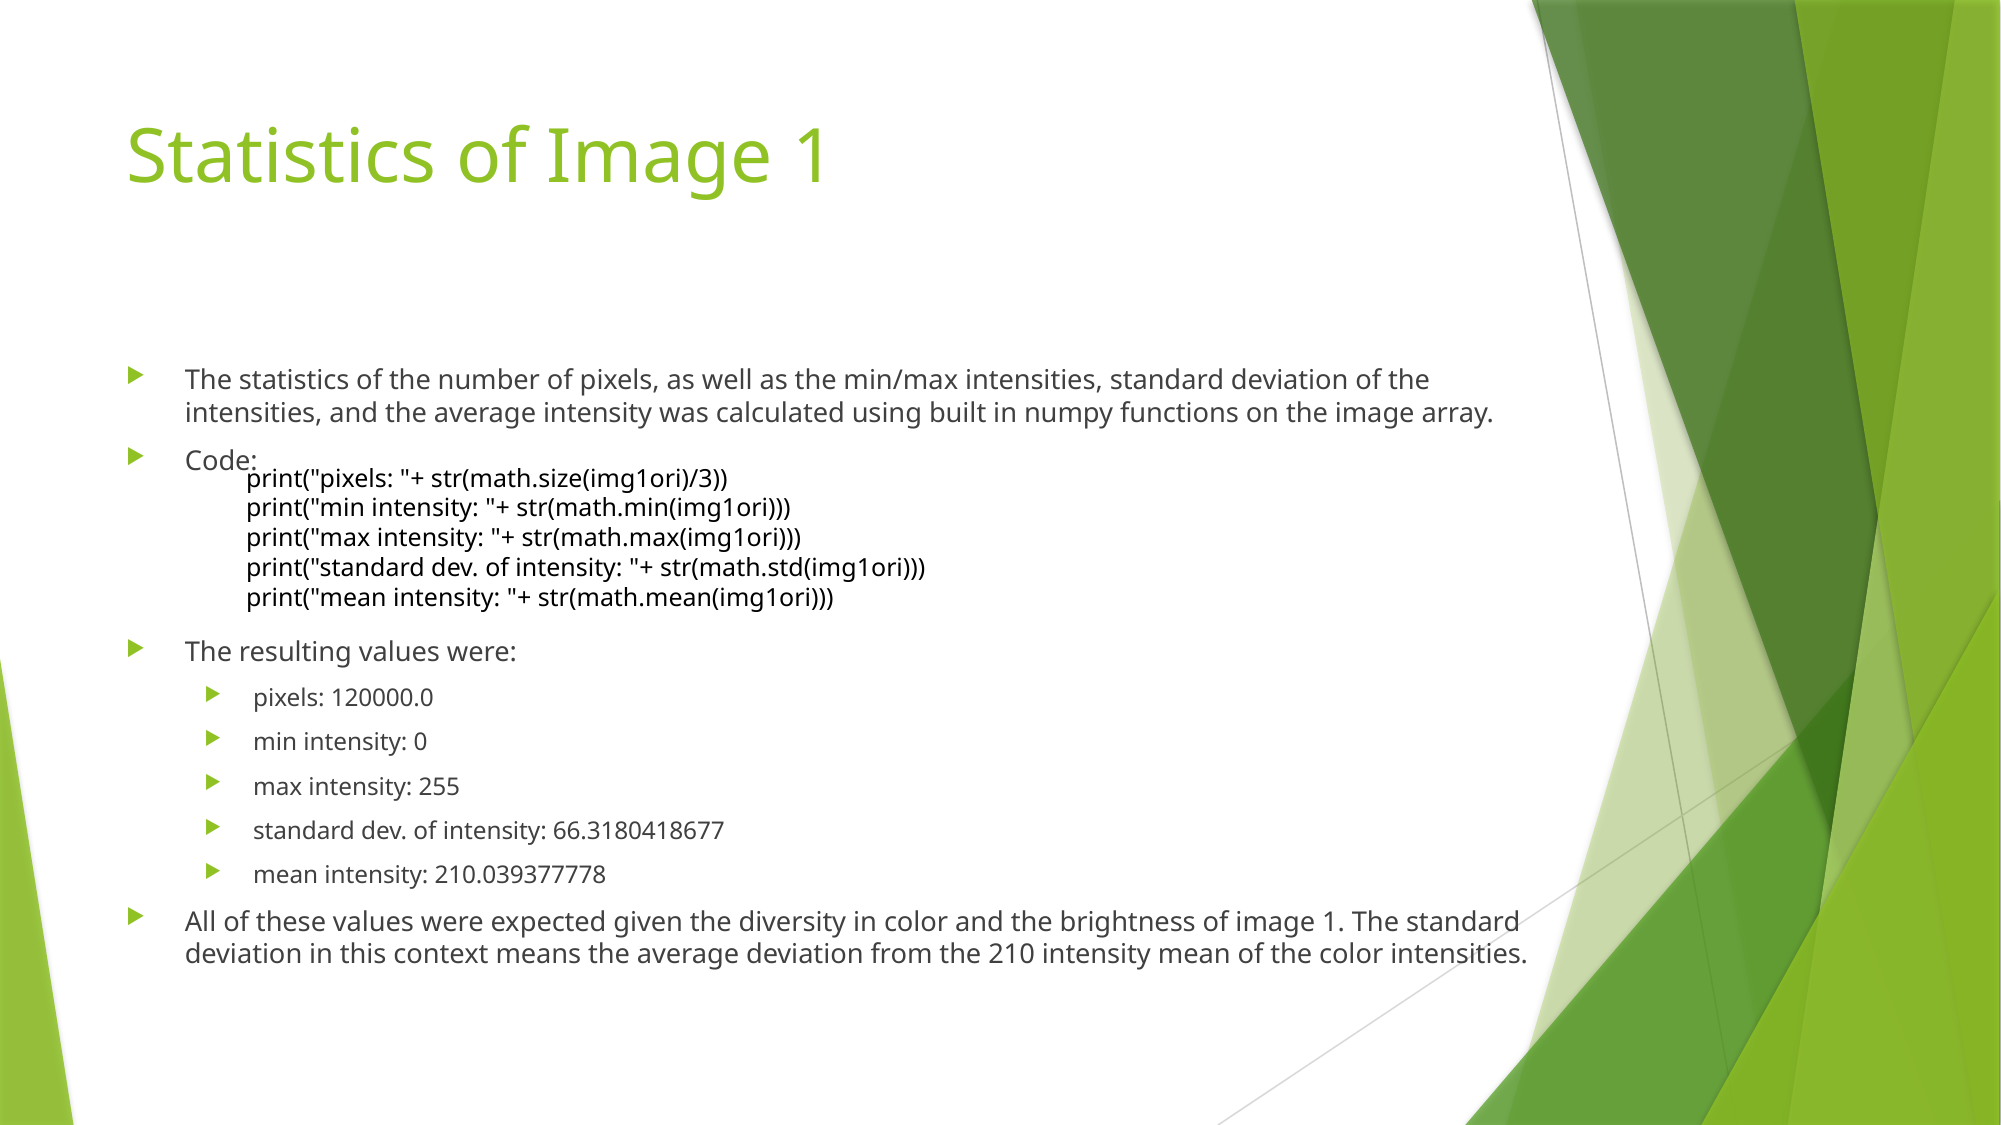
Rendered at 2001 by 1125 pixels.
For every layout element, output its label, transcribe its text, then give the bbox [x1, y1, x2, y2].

text_box print("pixels: "+ str(math.size(img1ori)/3)) print("min intensity: "+ str(math.min(img1ori))) print("max intensity: "+ str(math.max(img1ori))) print("standard dev. of intensity: "+ str(math.std(img1ori))) print("mean intensity: "+ str(math.mean(img1ori))) [231, 454, 1316, 620]
list The statistics of the number of pixels, as well as the min/max intensities, standard deviation of the intensities, and the average intensity was calculated using built in numpy functions on the image array. Code: The resulting values were: pixels: 120000.0 min intensity: 0 max intensity: 255 standard dev. of intensity: 66.3180418677 mean intensity: 210.039377778 All of these values were expected given the diversity in color and the brightness of image 1. The standard deviation in this context means the average deviation from the 210 intensity mean of the color intensities. [111, 354, 1557, 992]
title Statistics of Image 1 [111, 99, 1522, 317]
